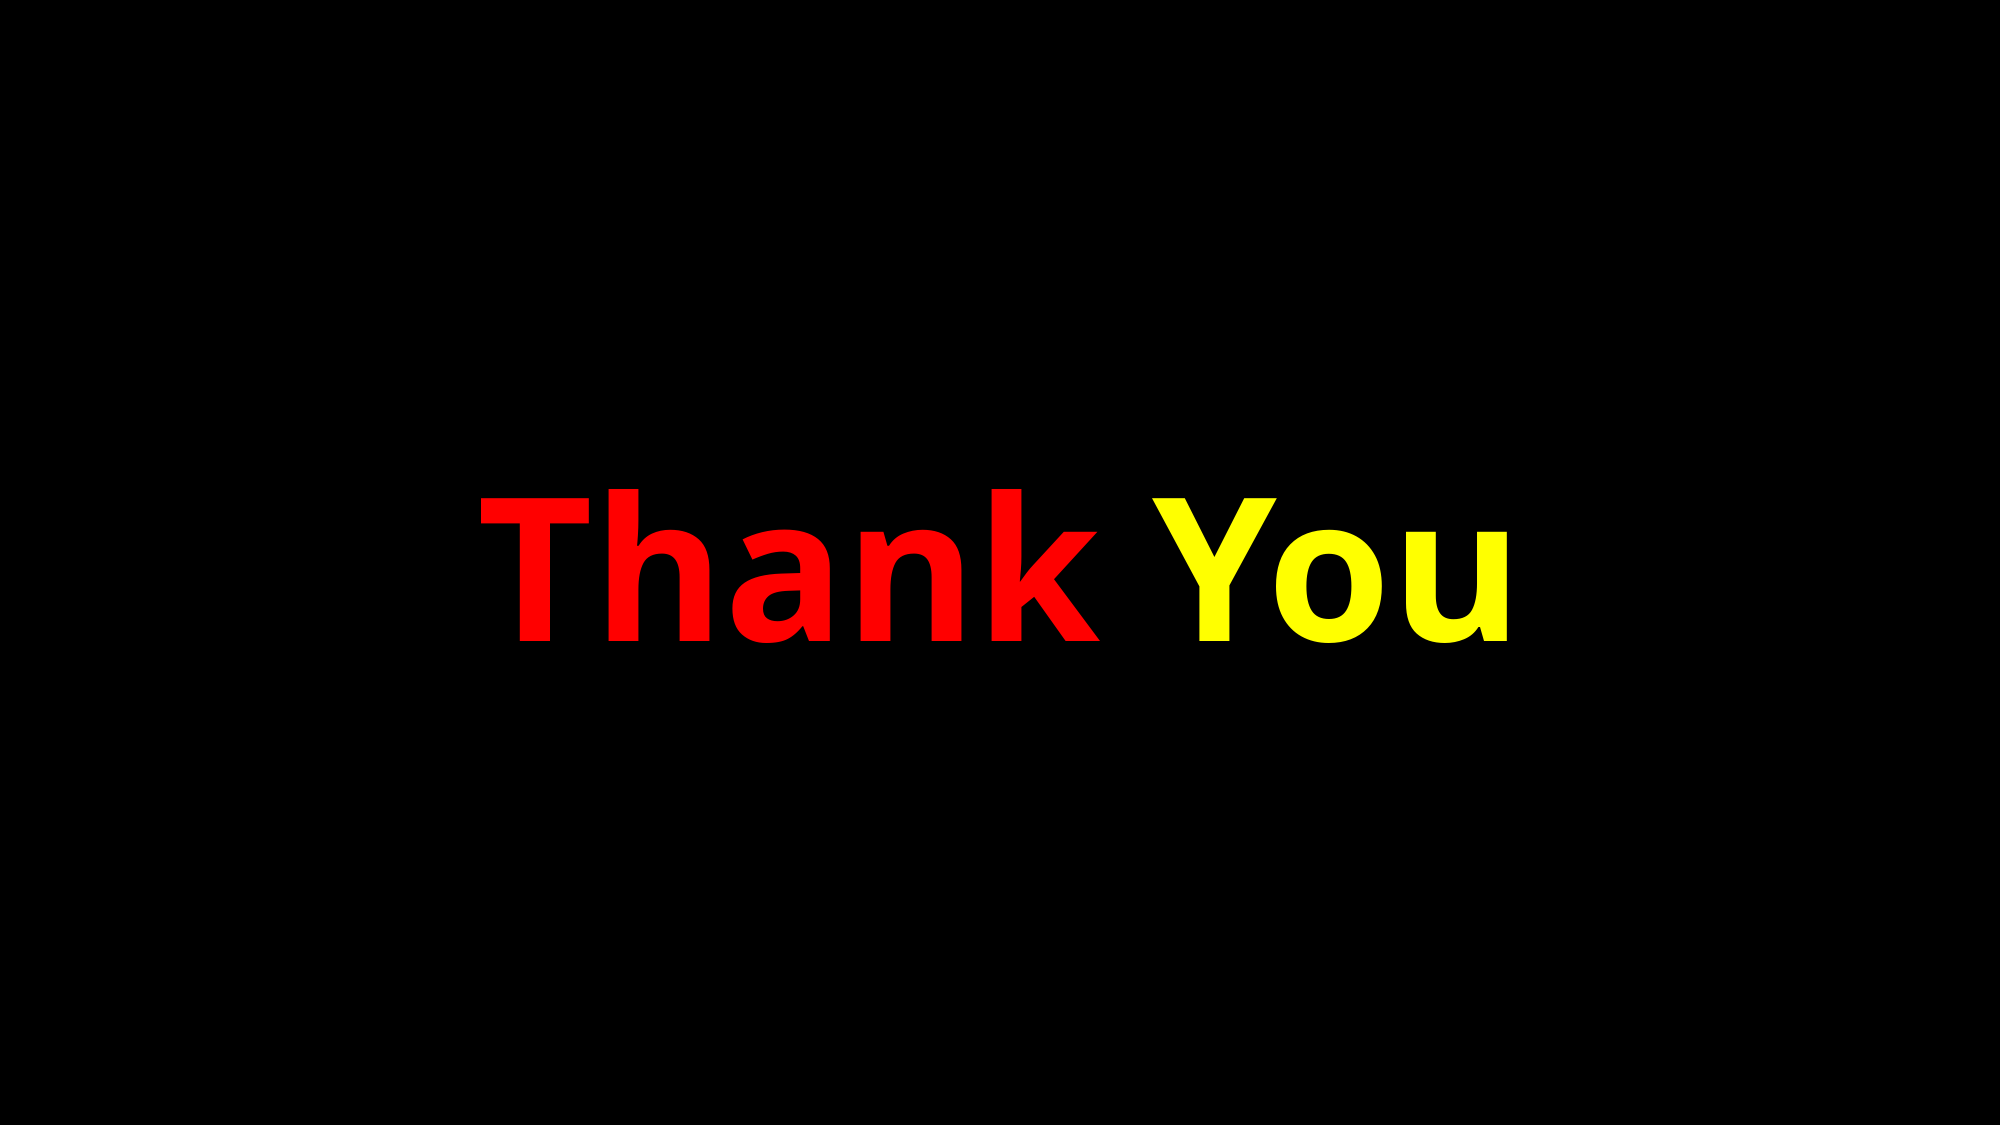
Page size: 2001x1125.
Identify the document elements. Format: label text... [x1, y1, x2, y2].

text_box Thank You [462, 433, 1538, 689]
